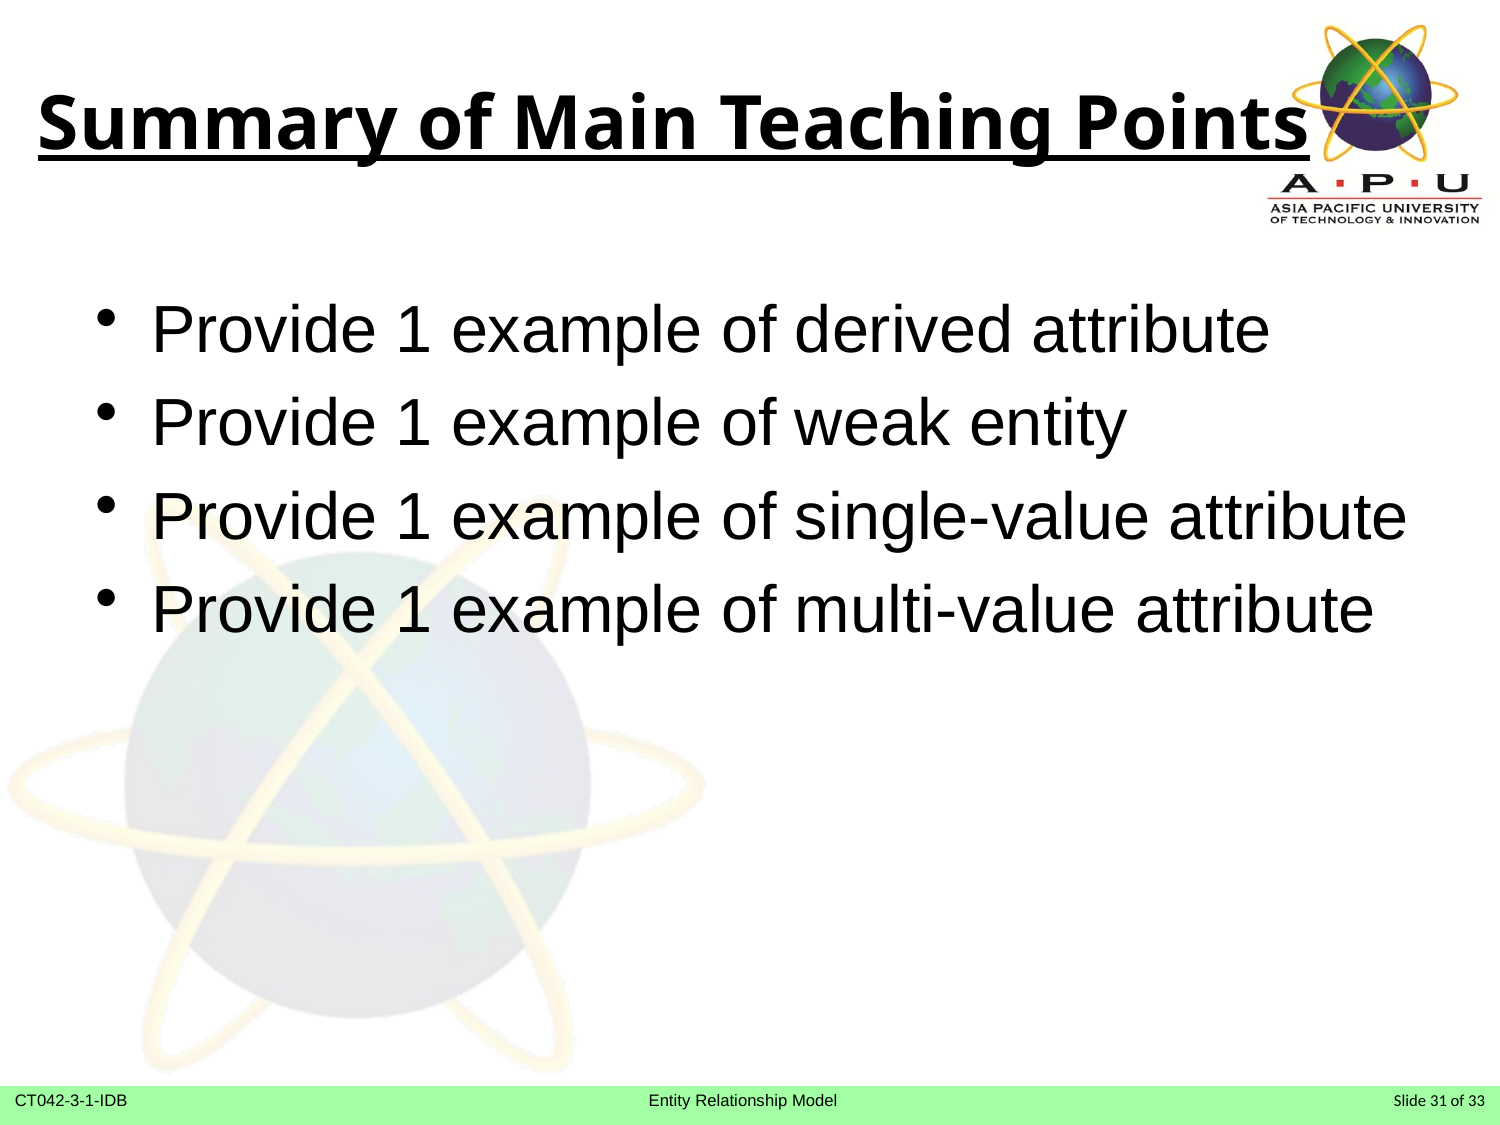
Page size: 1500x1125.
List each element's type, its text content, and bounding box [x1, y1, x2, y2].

list Provide 1 example of derived attribute Provide 1 example of weak entity Provide 1 example of single-value attribute Provide 1 example of multi-value attribute [79, 278, 1430, 1021]
picture [1251, 0, 1500, 249]
text_box Summary of Main Teaching Points [23, 67, 1326, 173]
